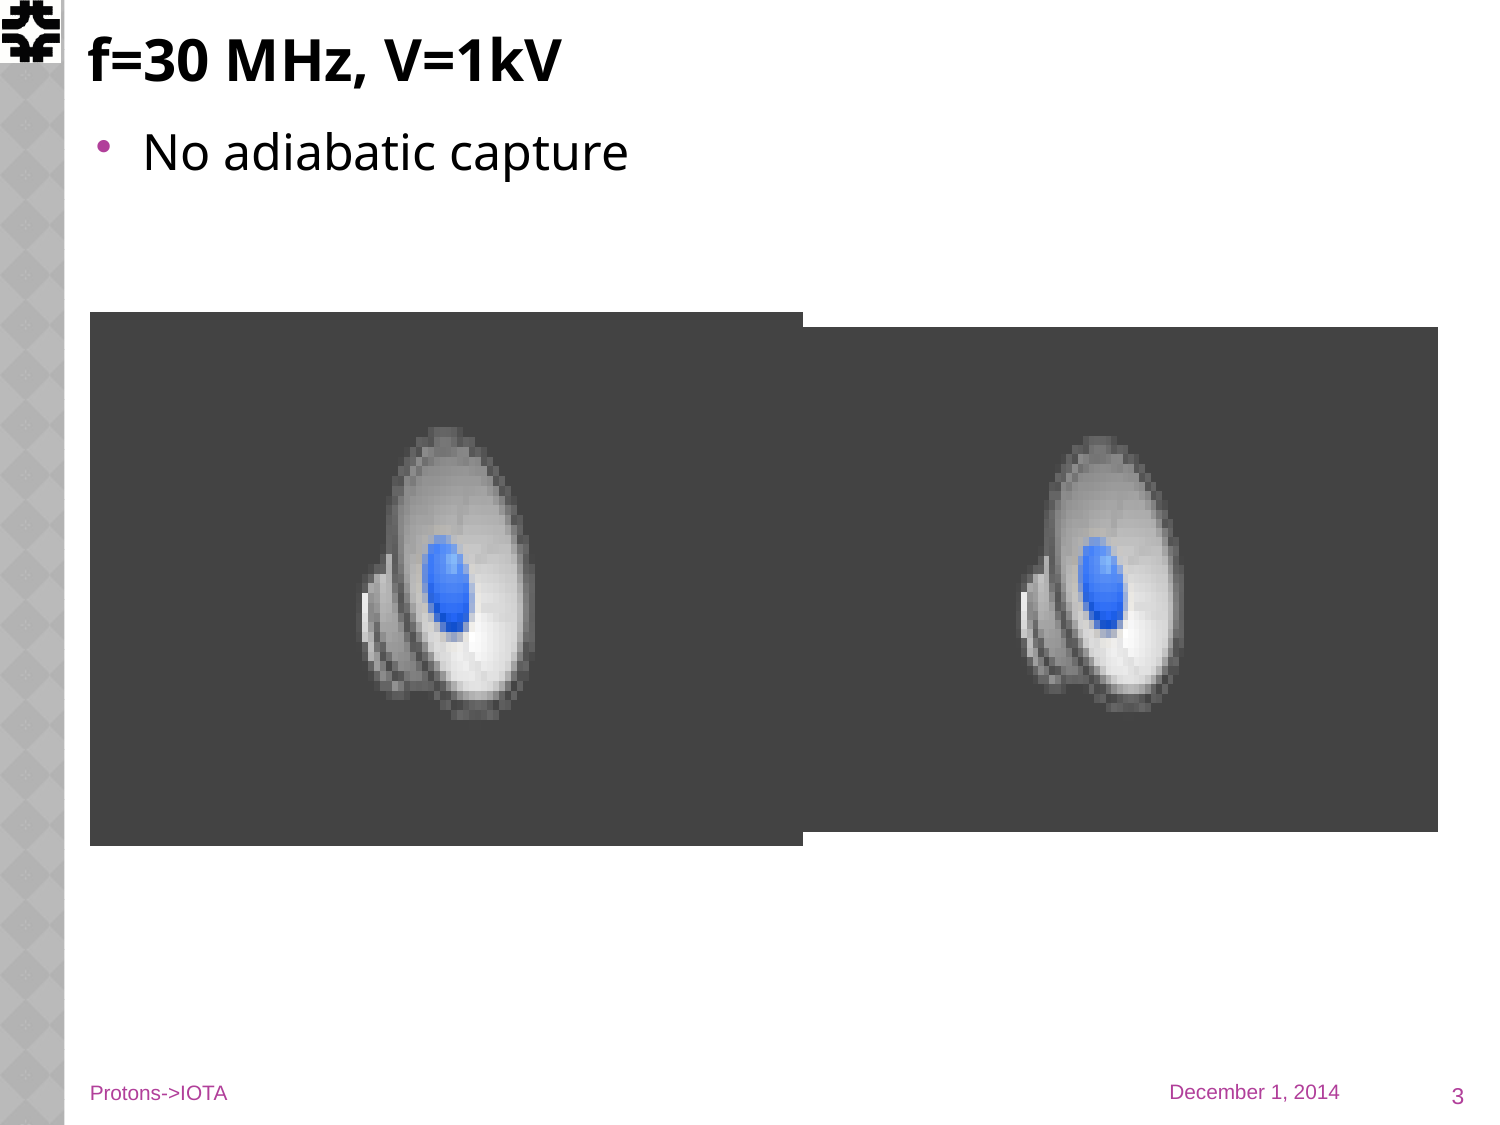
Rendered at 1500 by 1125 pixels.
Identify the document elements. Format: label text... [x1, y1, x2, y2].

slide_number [941, 1077, 1355, 1104]
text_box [88, 310, 805, 848]
list No adiabatic capture [82, 112, 1437, 219]
picture [0, 0, 61, 63]
footer Protons->IOTA [75, 1075, 709, 1105]
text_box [762, 325, 1439, 833]
slide_number 3 [1367, 1071, 1465, 1110]
title f=30 MHz, V=1kV [80, 20, 1436, 93]
